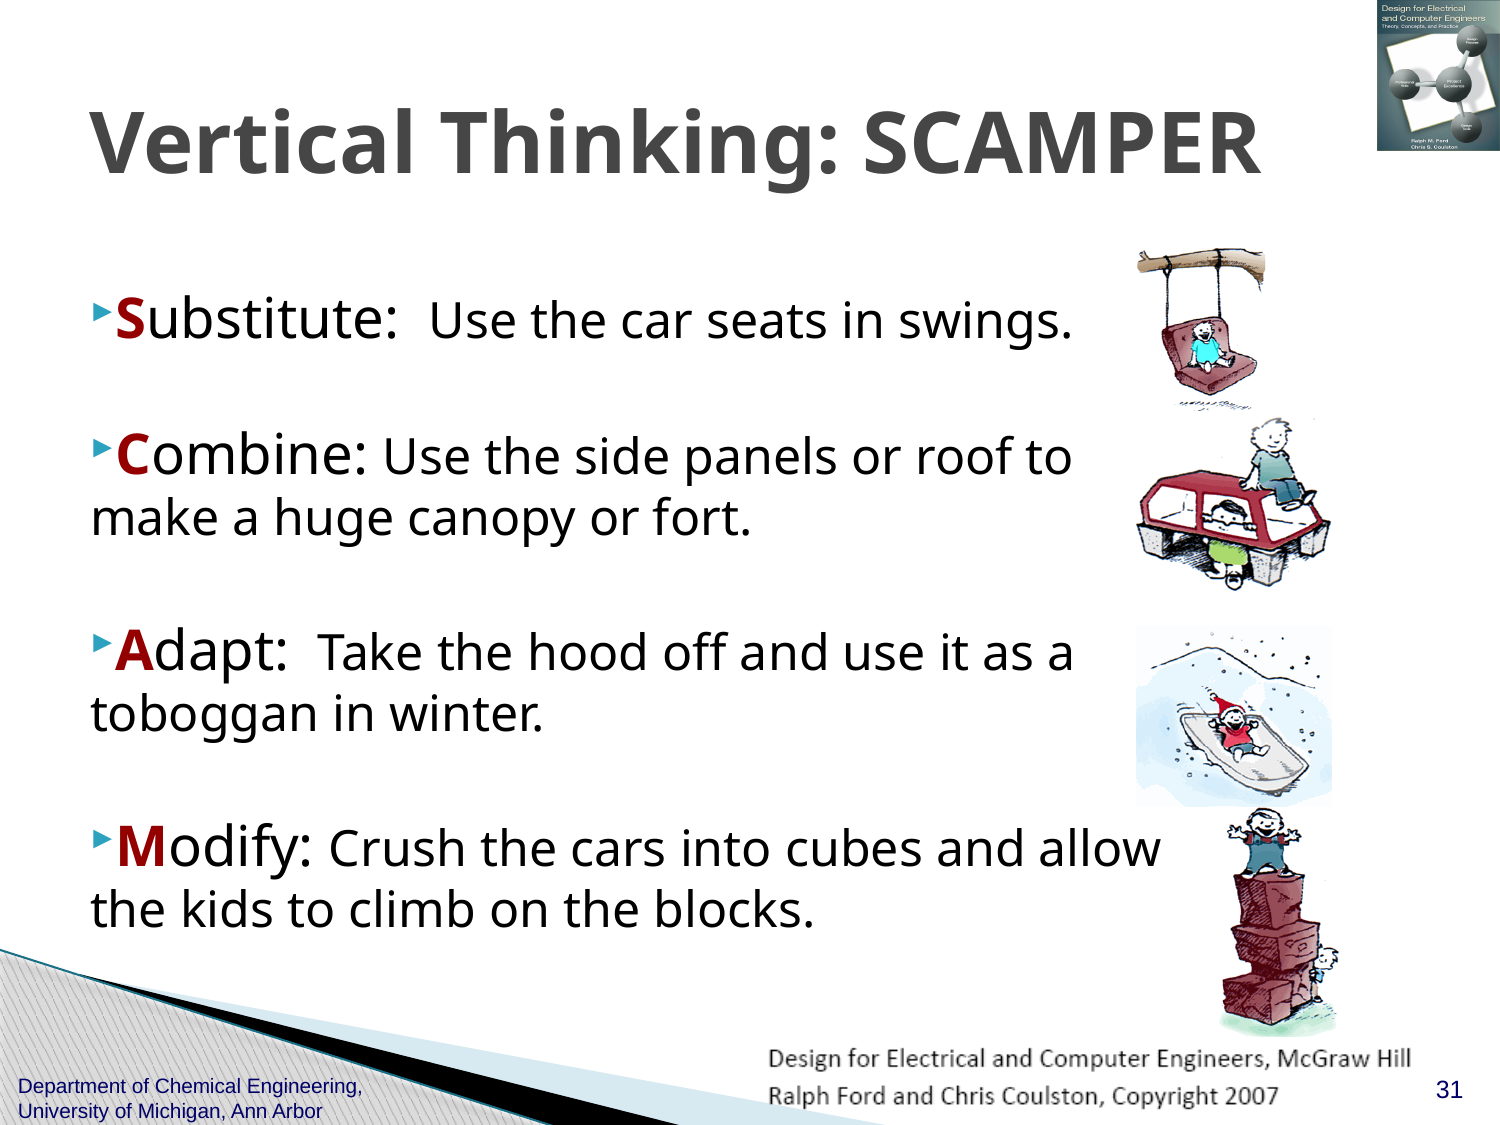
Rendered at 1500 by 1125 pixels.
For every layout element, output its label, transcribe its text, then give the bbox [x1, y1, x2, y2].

picture [1136, 626, 1339, 1037]
footer Department of Chemical Engineering, University of Michigan, Ann Arbor [3, 1065, 397, 1125]
picture [760, 1039, 1425, 1125]
list Substitute: Use the car seats in swings. Combine: Use the side panels or roof to make a huge canopy or fort. Adapt: Take the hood off and use it as a toboggan in winter. Modify: Crush the cars into cubes and allow the kids to climb on the blocks. [75, 275, 1225, 1037]
picture [1377, 0, 1500, 151]
picture [1128, 242, 1268, 411]
slide_number 31 [1418, 1051, 1479, 1112]
picture [1132, 415, 1332, 591]
title Vertical Thinking: SCAMPER [75, 45, 1425, 233]
